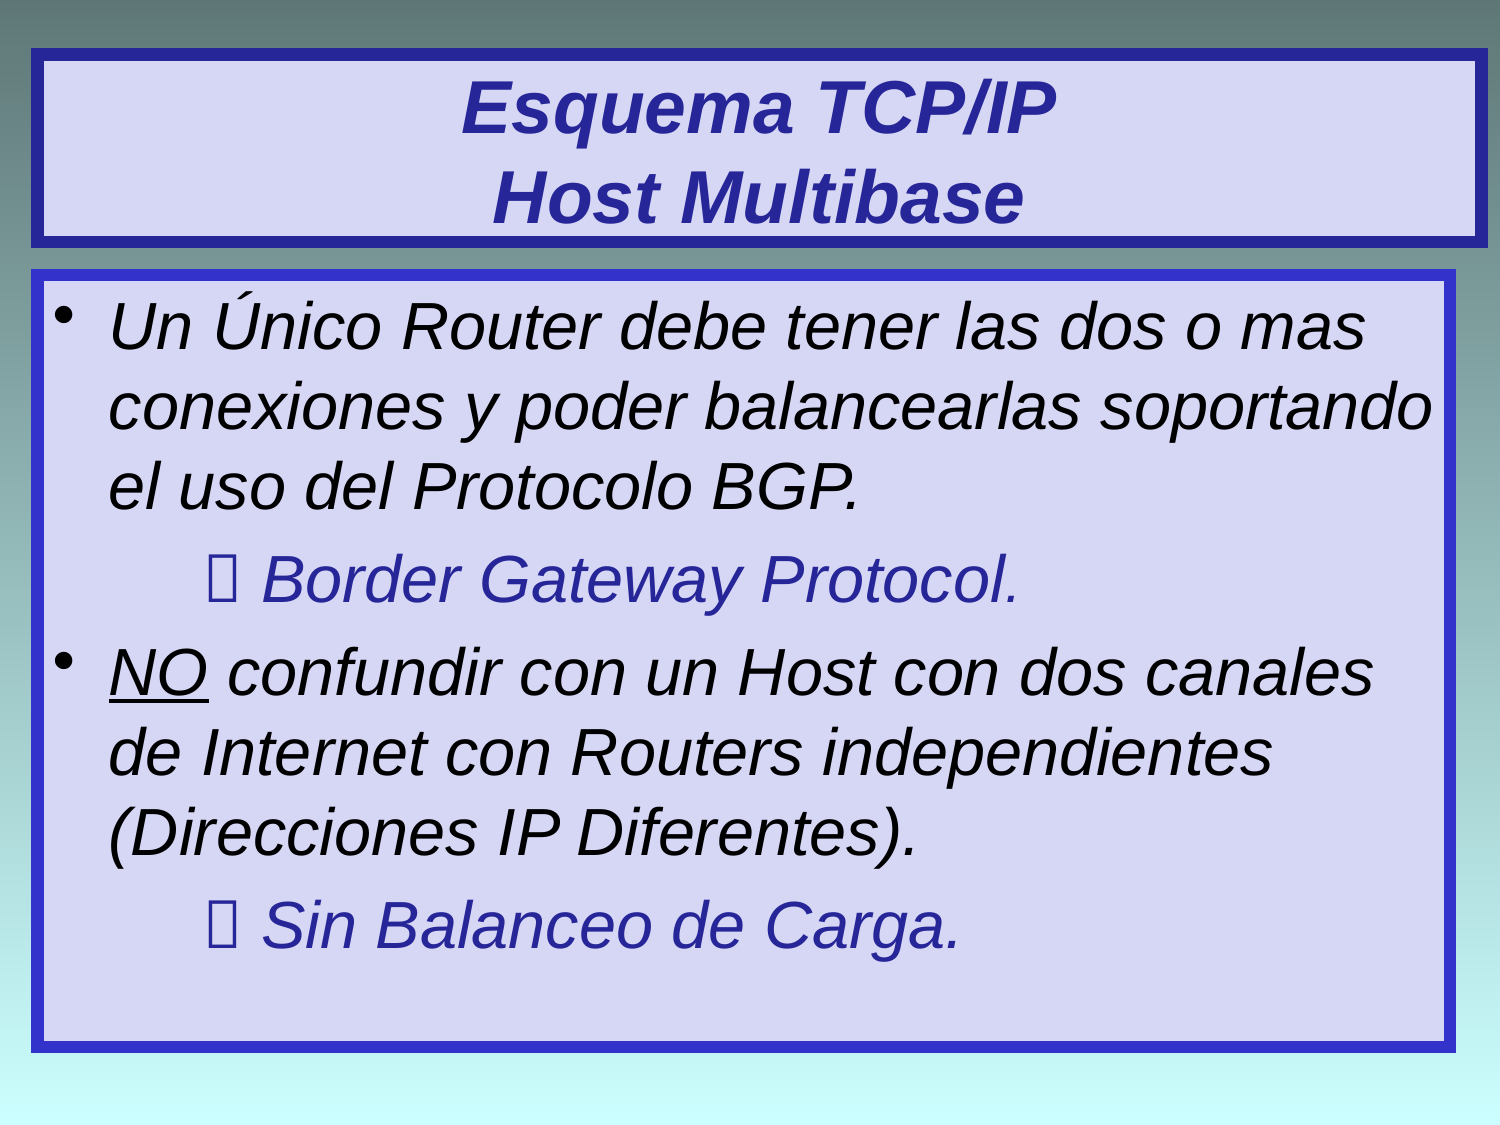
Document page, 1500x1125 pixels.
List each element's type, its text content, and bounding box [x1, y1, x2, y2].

title Esquema TCP/IP Host Multibase [37, 54, 1482, 243]
list Un Único Router debe tener las dos o mas conexiones y poder balancearlas soportando el uso del Protocolo BGP.  Border Gateway Protocol. NO confundir con un Host con dos canales de Internet con Routers independientes (Direcciones IP Diferentes).  Sin Balanceo de Carga. [37, 274, 1451, 1048]
